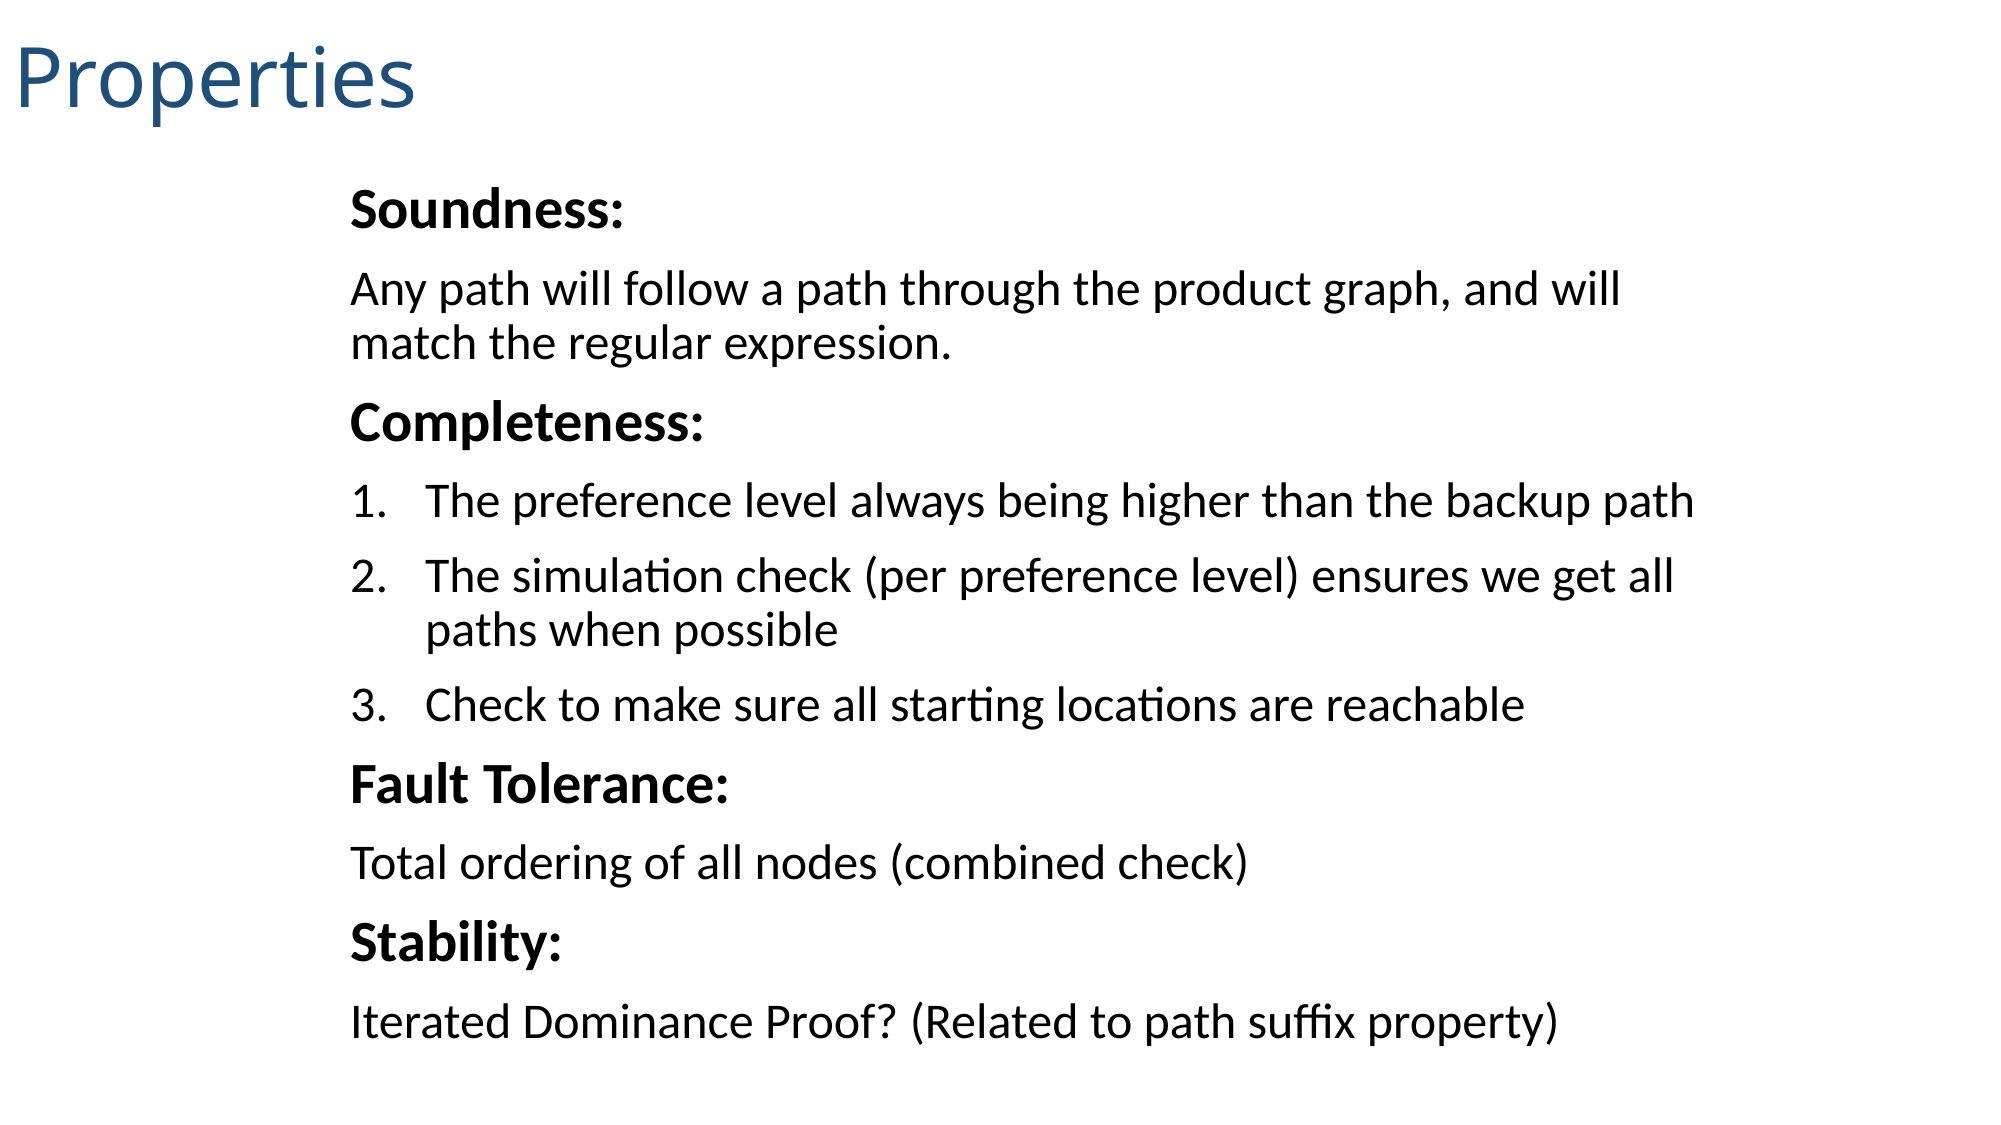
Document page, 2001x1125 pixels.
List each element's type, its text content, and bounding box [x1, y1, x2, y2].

text_box Properties [0, 0, 985, 133]
list Soundness: Any path will follow a path through the product graph, and will match the regular expression. Completeness: The preference level always being higher than the backup path The simulation check (per preference level) ensures we get all paths when possible Check to make sure all starting locations are reachable Fault Tolerance: Total ordering of all nodes (combined check) Stability: Iterated Dominance Proof? (Related to path suffix property) [335, 171, 1731, 1125]
